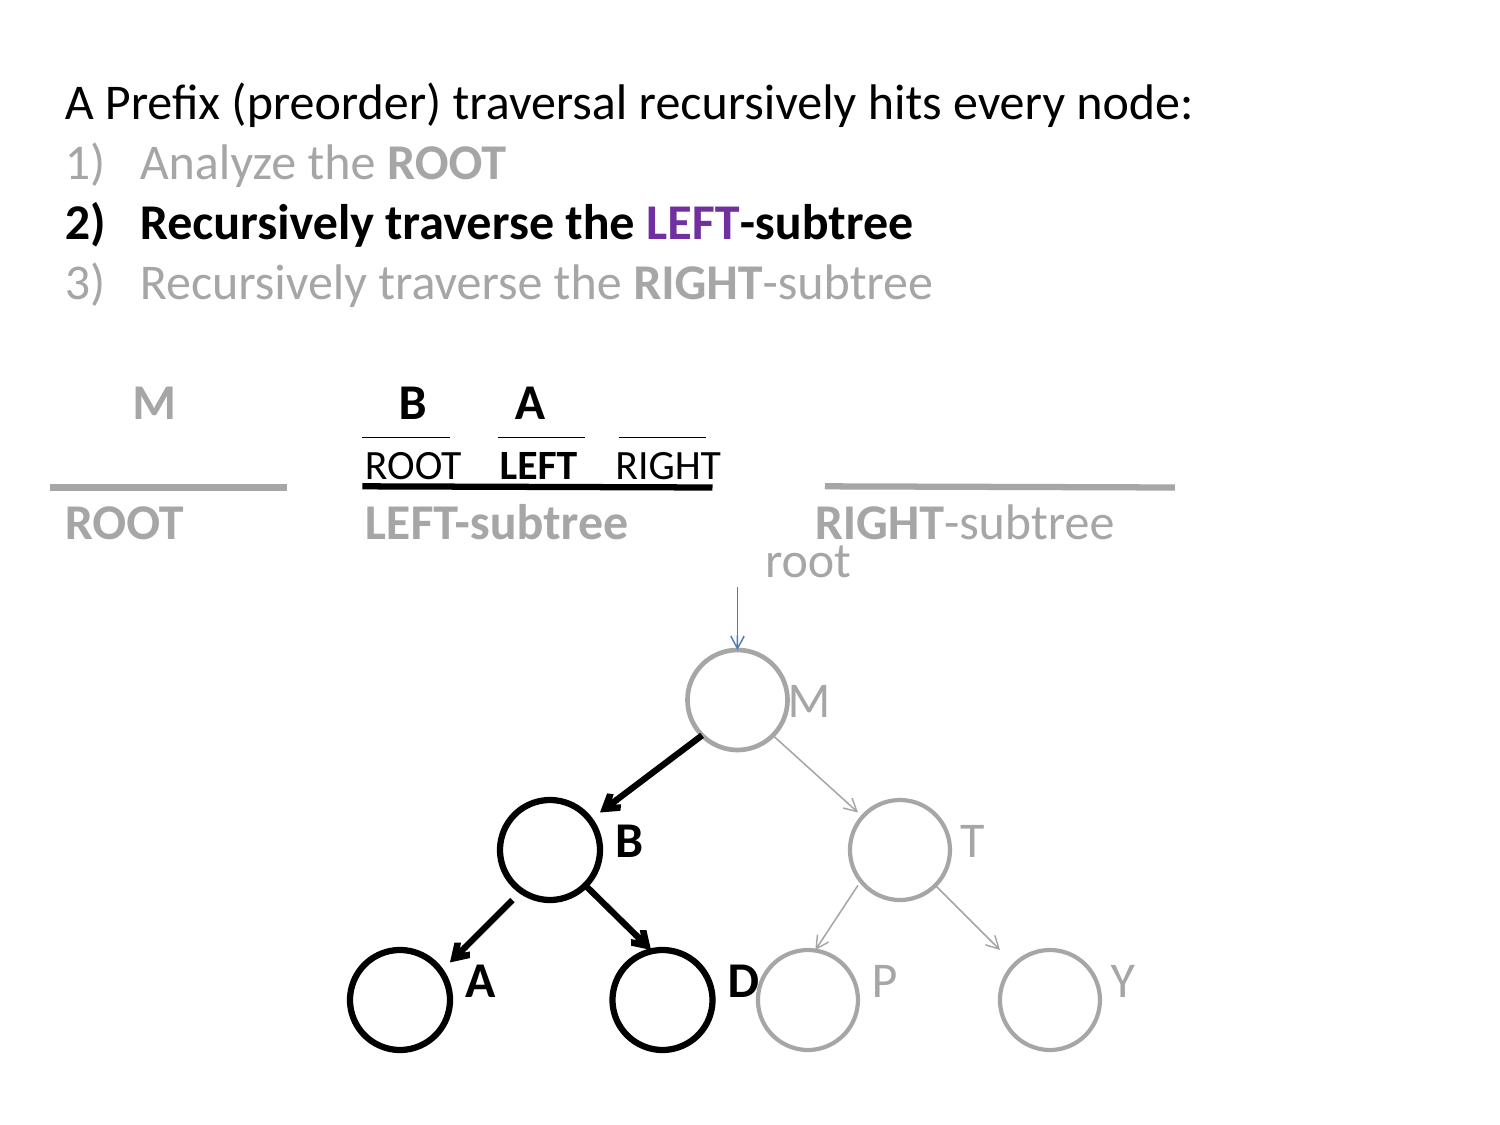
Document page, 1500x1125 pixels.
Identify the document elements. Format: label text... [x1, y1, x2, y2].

text_box [685, 648, 790, 753]
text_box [772, 735, 859, 813]
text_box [363, 490, 710, 494]
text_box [825, 490, 1173, 494]
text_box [815, 885, 859, 951]
text_box A Prefix (preorder) traversal recursively hits every node: Analyze the ROOT Recursively traverse the LEFT-subtree Recursively traverse the RIGHT-subtree M B A ROOT LEFT RIGHT ROOT LEFT-subtree RIGHT-subtree [49, 62, 1475, 558]
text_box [599, 735, 703, 813]
text_box [847, 797, 953, 903]
text_box [497, 797, 603, 903]
list root M B T A D P Y [75, 558, 1425, 1125]
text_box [935, 885, 1001, 951]
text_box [449, 899, 513, 963]
text_box [755, 947, 861, 1053]
text_box [347, 947, 453, 1053]
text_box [585, 885, 652, 951]
text_box [610, 947, 715, 1053]
text_box [997, 947, 1103, 1053]
